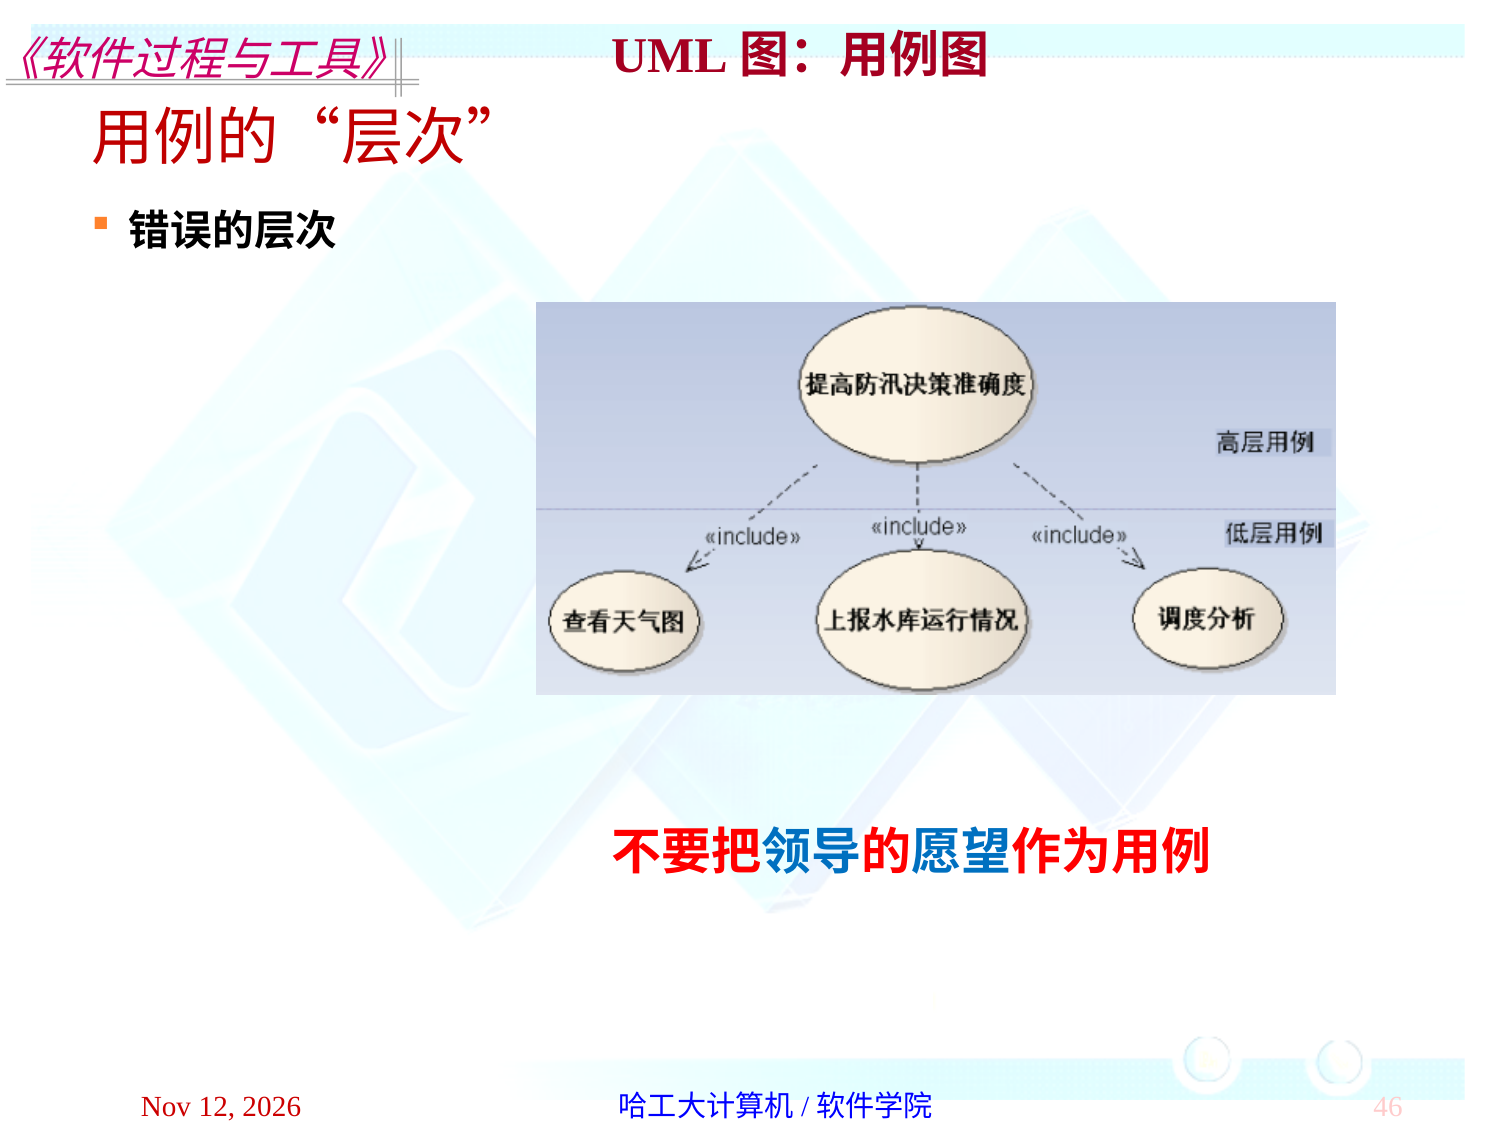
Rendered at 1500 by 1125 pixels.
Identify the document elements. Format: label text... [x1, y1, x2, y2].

text_box 错误的层次 [76, 196, 1427, 1071]
text_box UML图：用例图 [389, 15, 1211, 90]
text_box 用例的“层次” [76, 89, 1427, 173]
picture [536, 302, 1336, 695]
text_box 不要把领导的愿望作为用例 [596, 811, 1227, 887]
